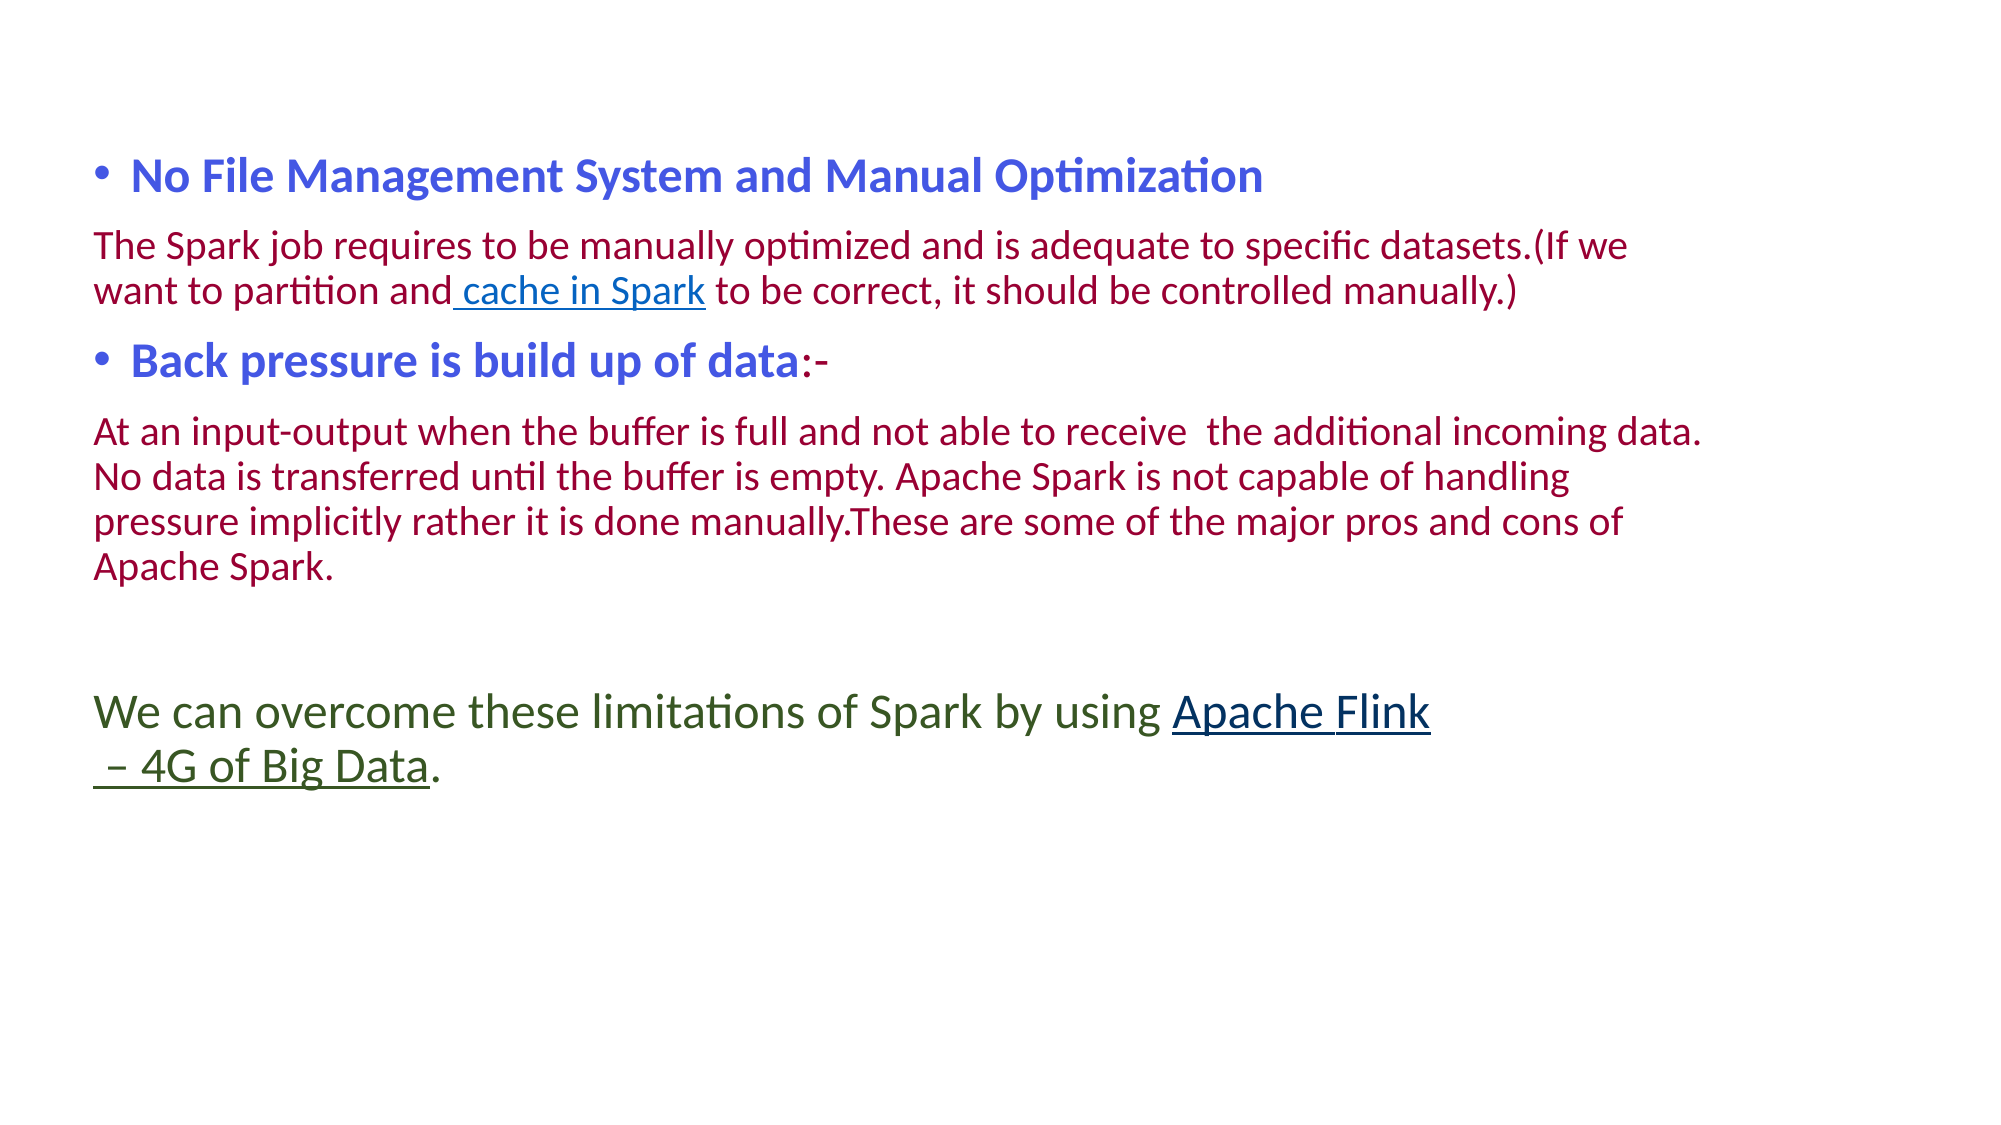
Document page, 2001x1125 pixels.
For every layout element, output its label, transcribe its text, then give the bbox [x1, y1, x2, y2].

list No File Management System and Manual Optimization The Spark job requires to be manually optimized and is adequate to specific datasets.(If we want to partition and cache in Spark to be correct, it should be controlled manually.) Back pressure is build up of data:- At an input-output when the buffer is full and not able to receive the additional incoming data. No data is transferred until the buffer is empty. Apache Spark is not capable of handling pressure implicitly rather it is done manually.These are some of the major pros and cons of Apache Spark. We can overcome these limitations of Spark by using Apache Flink – 4G of Big Data. [78, 50, 1735, 1116]
